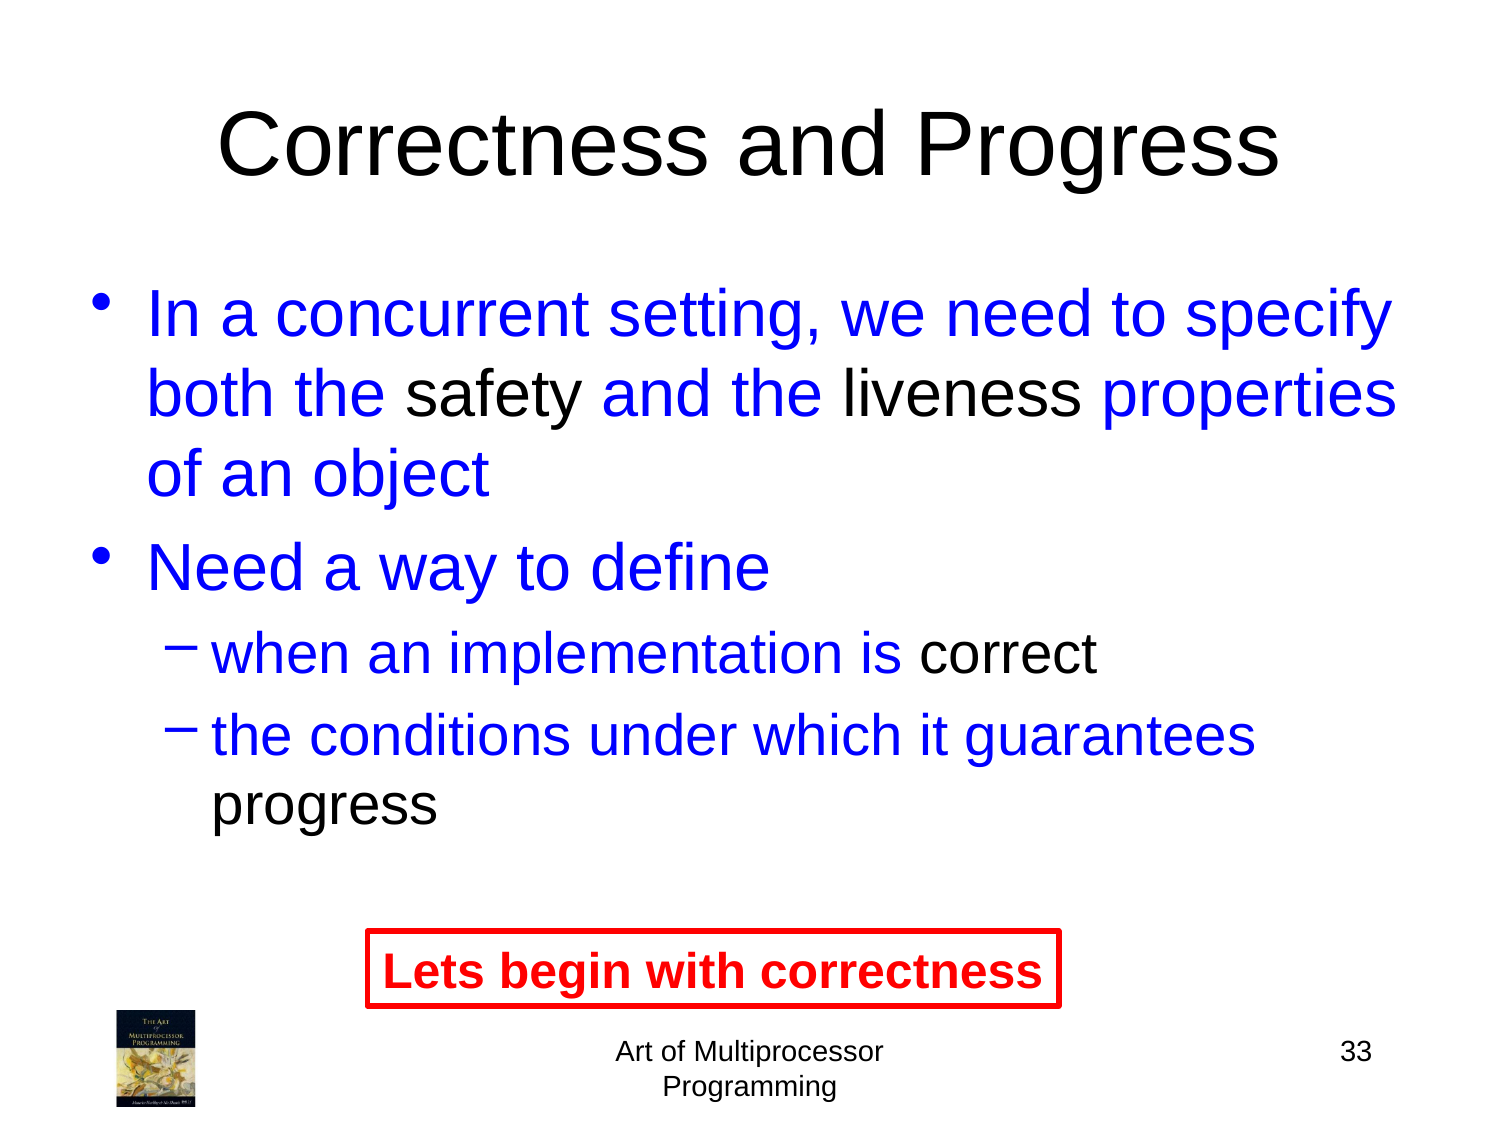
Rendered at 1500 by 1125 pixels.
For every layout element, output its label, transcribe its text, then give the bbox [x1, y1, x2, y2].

title Correctness and Progress [74, 44, 1426, 233]
slide_number 33 [1074, 1024, 1388, 1101]
picture [107, 1009, 205, 1107]
text_box Lets begin with correctness [367, 931, 1059, 1006]
footer Art of Multiprocessor Programming [512, 1024, 988, 1101]
list In a concurrent setting, we need to specify both the safety and the liveness properties of an object Need a way to define when an implementation is correct the conditions under which it guarantees progress [74, 262, 1426, 1006]
